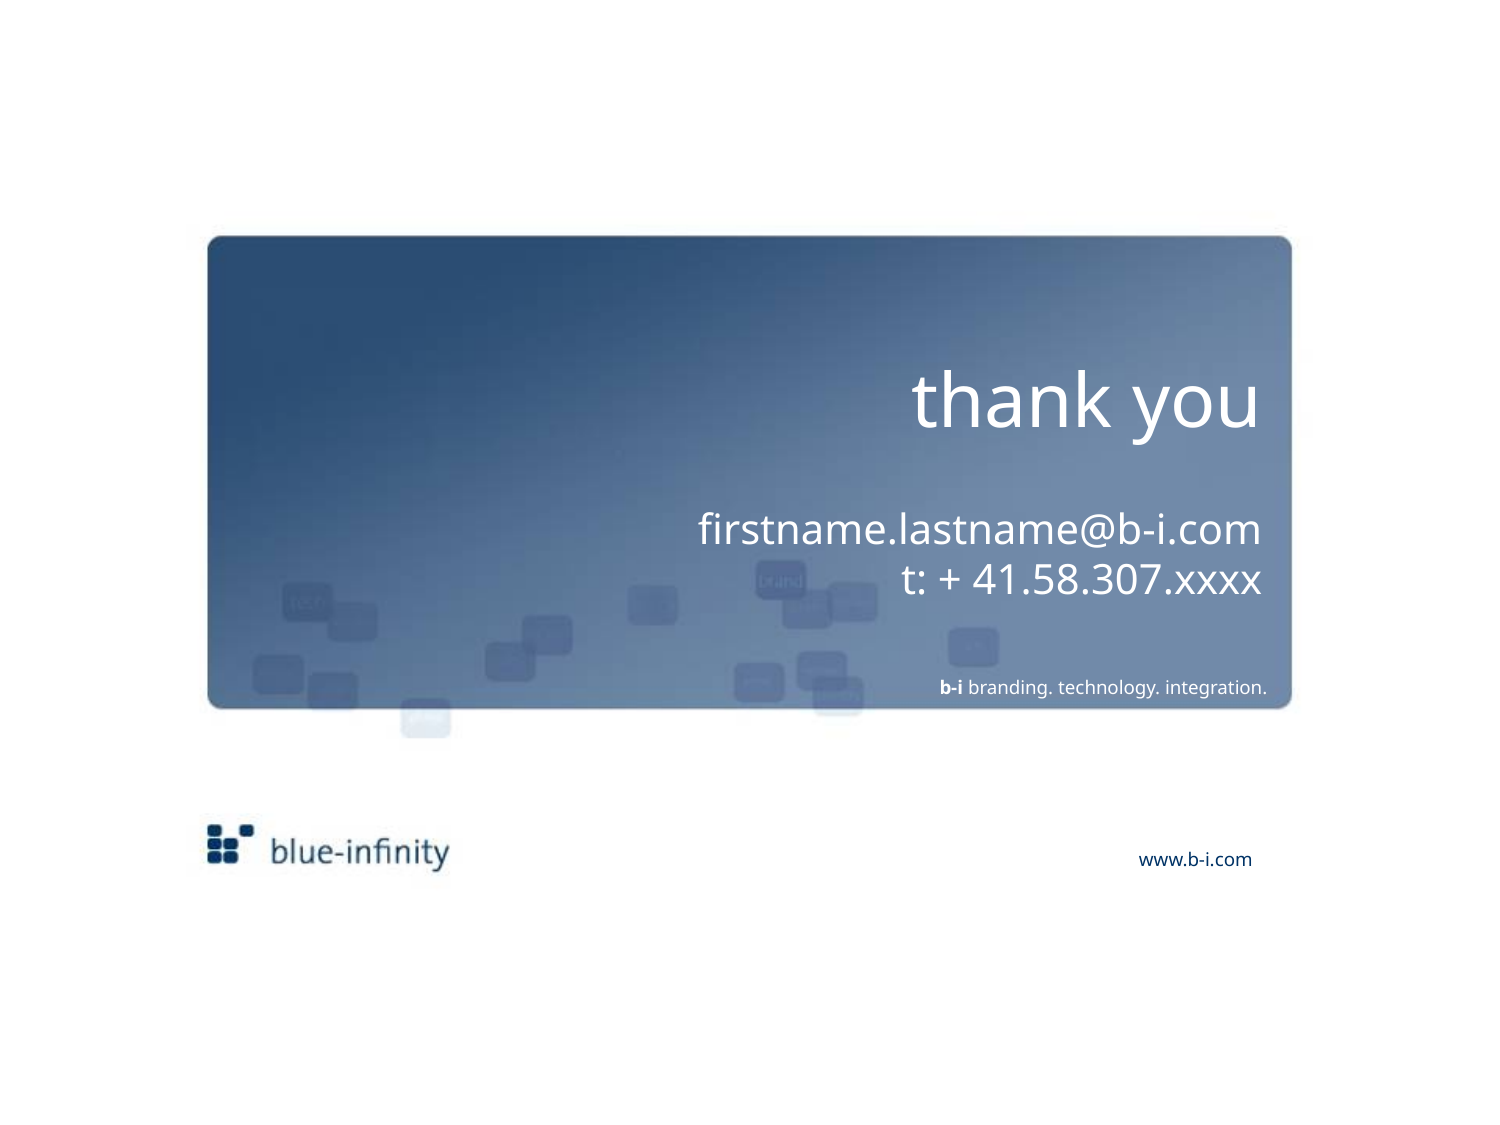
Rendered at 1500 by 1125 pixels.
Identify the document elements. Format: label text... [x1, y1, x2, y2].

picture [0, 62, 1500, 1014]
text_box thank you firstname.lastname@b-i.com t: + 41.58.307.xxxx [375, 352, 1263, 541]
